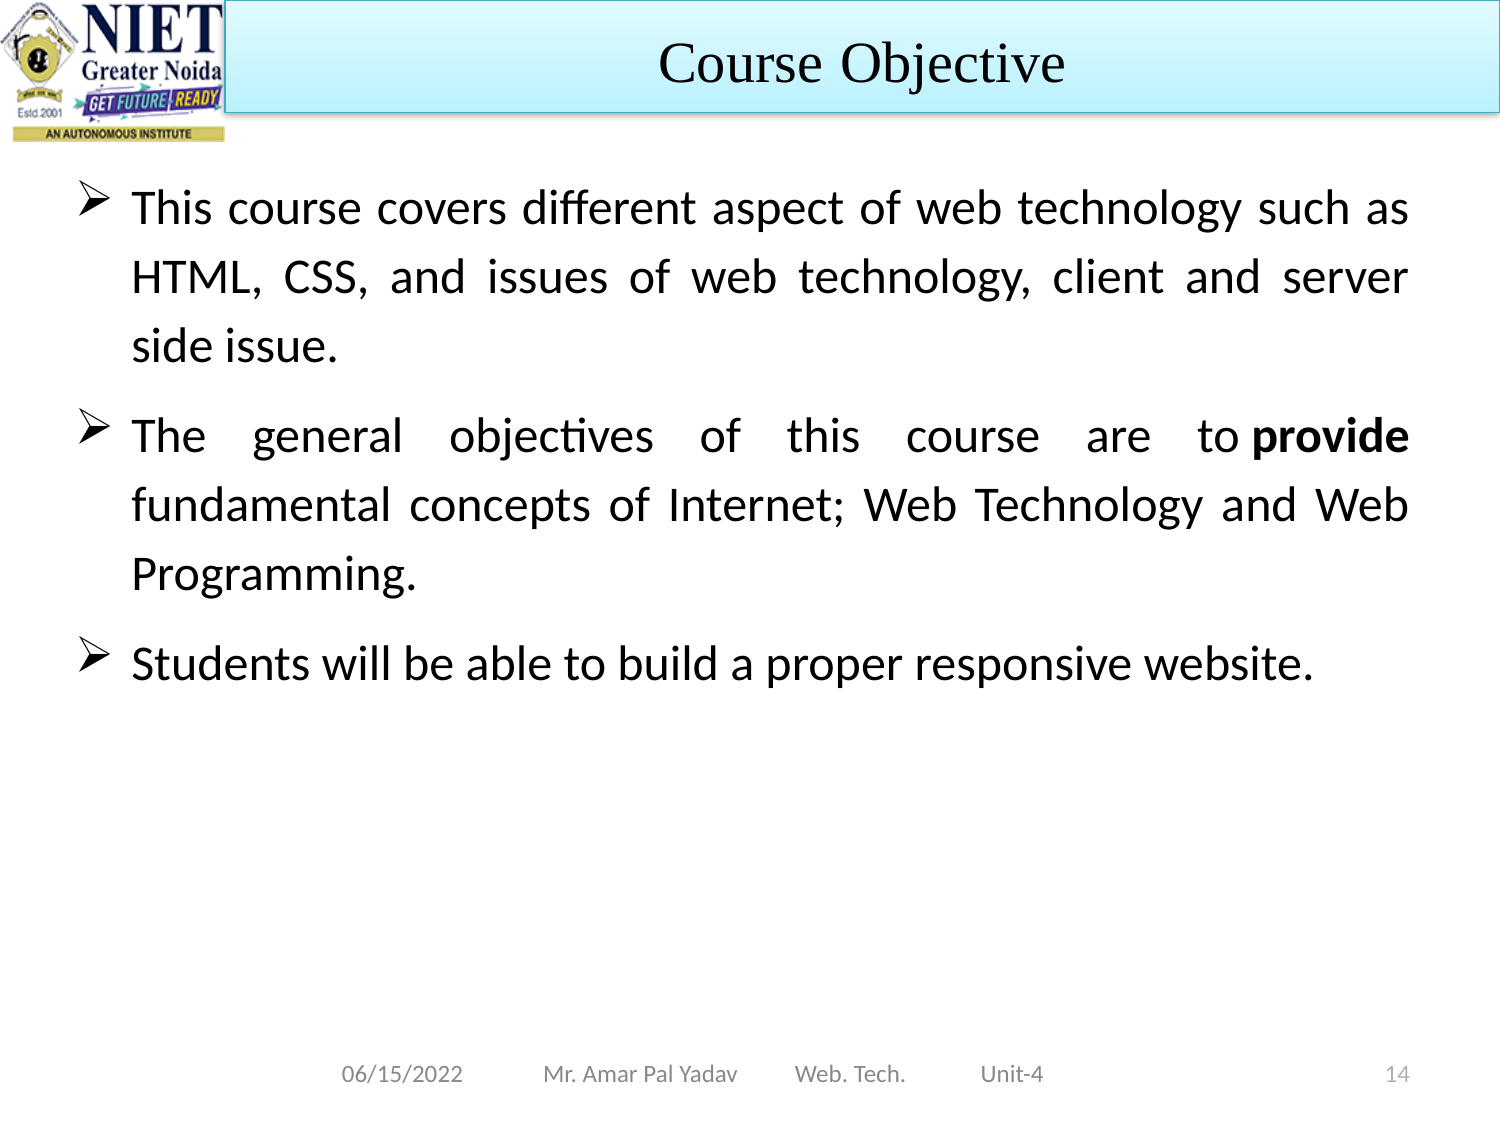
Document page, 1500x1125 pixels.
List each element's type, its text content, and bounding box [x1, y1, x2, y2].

picture [0, 2, 226, 142]
list This course covers different aspect of web technology such as HTML, CSS, and issues of web technology, client and server side issue. The general objectives of this course are to provide fundamental concepts of Internet; Web Technology and Web Programming. Students will be able to build a proper responsive website. [59, 158, 1425, 1014]
slide_number 14 [1225, 1042, 1425, 1103]
text_box Course Objective [224, 0, 1500, 113]
footer 06/15/2022 Mr. Amar Pal Yadav Web. Tech. Unit-4 [162, 1042, 1225, 1103]
